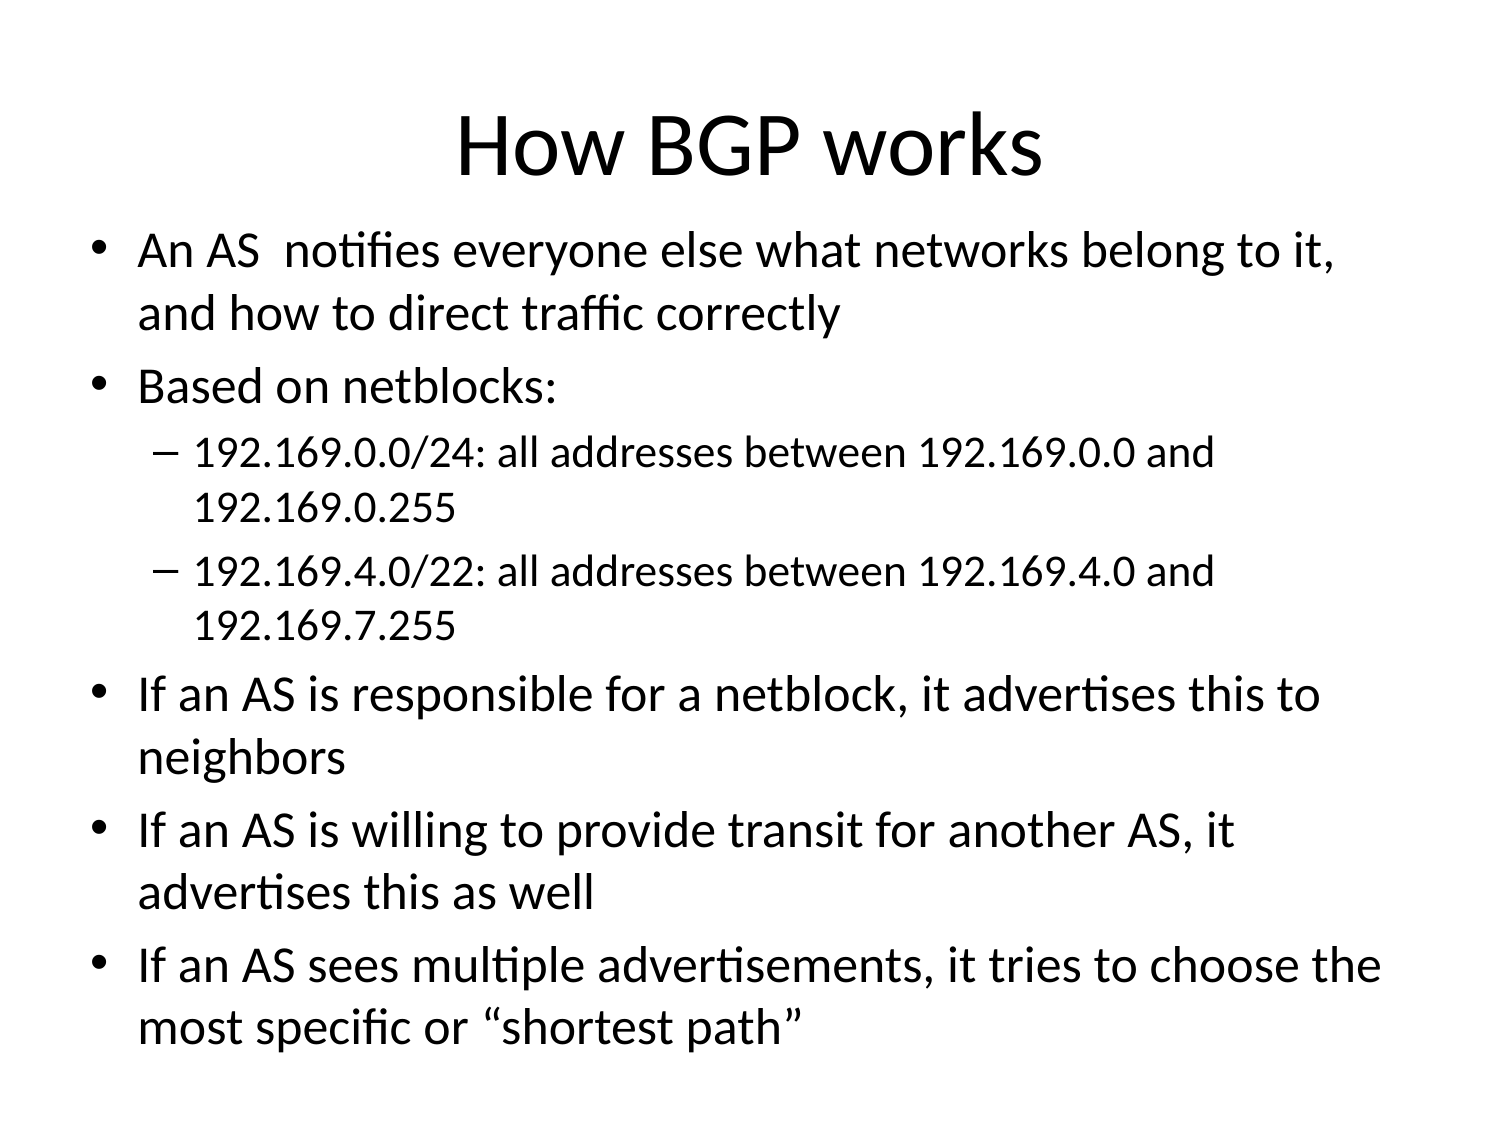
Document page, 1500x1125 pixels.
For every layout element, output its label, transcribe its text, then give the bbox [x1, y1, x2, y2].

list An AS notifies everyone else what networks belong to it, and how to direct traffic correctly Based on netblocks: 192.169.0.0/24: all addresses between 192.169.0.0 and 192.169.0.255 192.169.4.0/22: all addresses between 192.169.4.0 and 192.169.7.255 If an AS is responsible for a netblock, it advertises this to neighbors If an AS is willing to provide transit for another AS, it advertises this as well If an AS sees multiple advertisements, it tries to choose the most specific or “shortest path” [75, 208, 1425, 1064]
title How BGP works [75, 45, 1425, 208]
